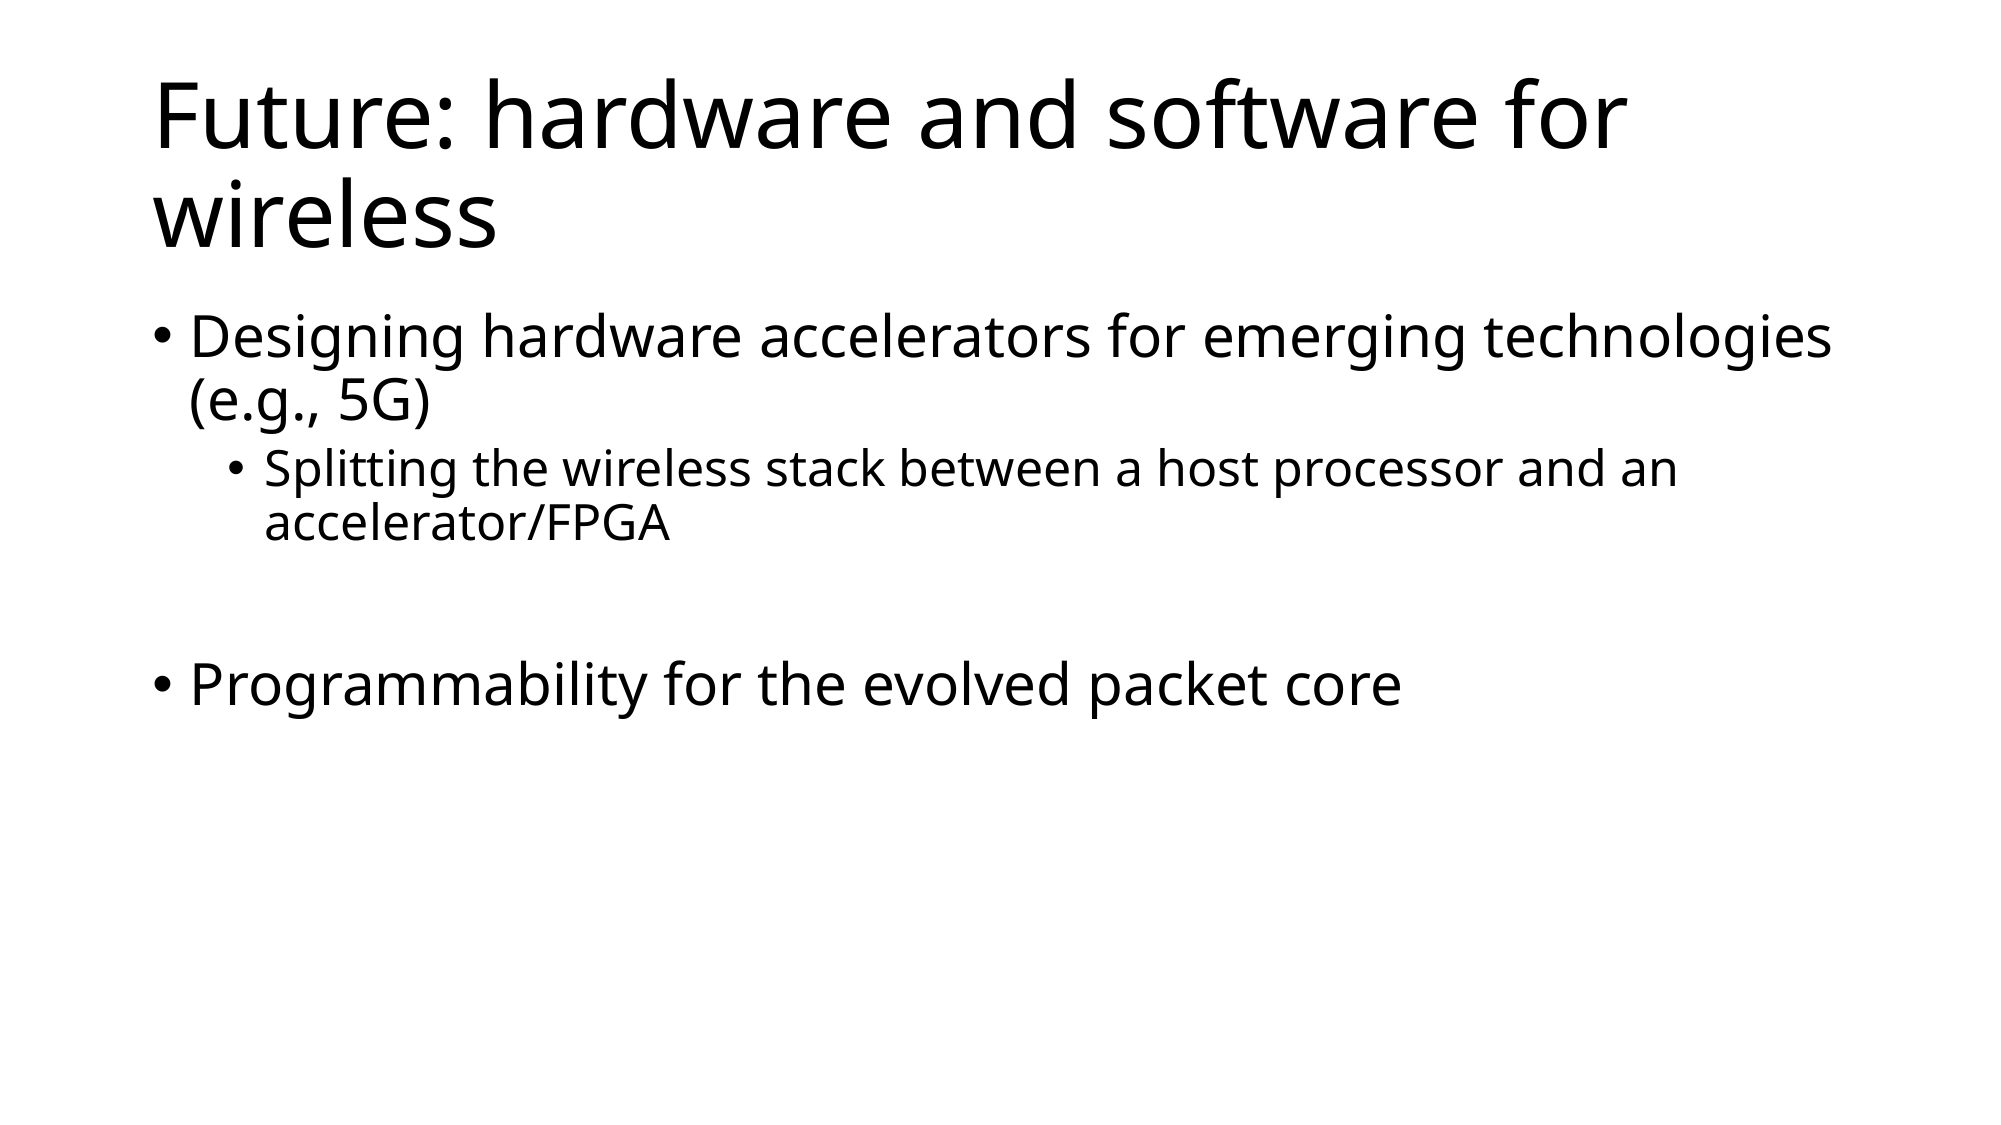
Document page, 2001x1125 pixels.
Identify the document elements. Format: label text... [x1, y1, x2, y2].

title Future: hardware and software for wireless [137, 59, 1863, 278]
list Designing hardware accelerators for emerging technologies (e.g., 5G) Splitting the wireless stack between a host processor and an accelerator/FPGA Programmability for the evolved packet core [137, 299, 1863, 1014]
